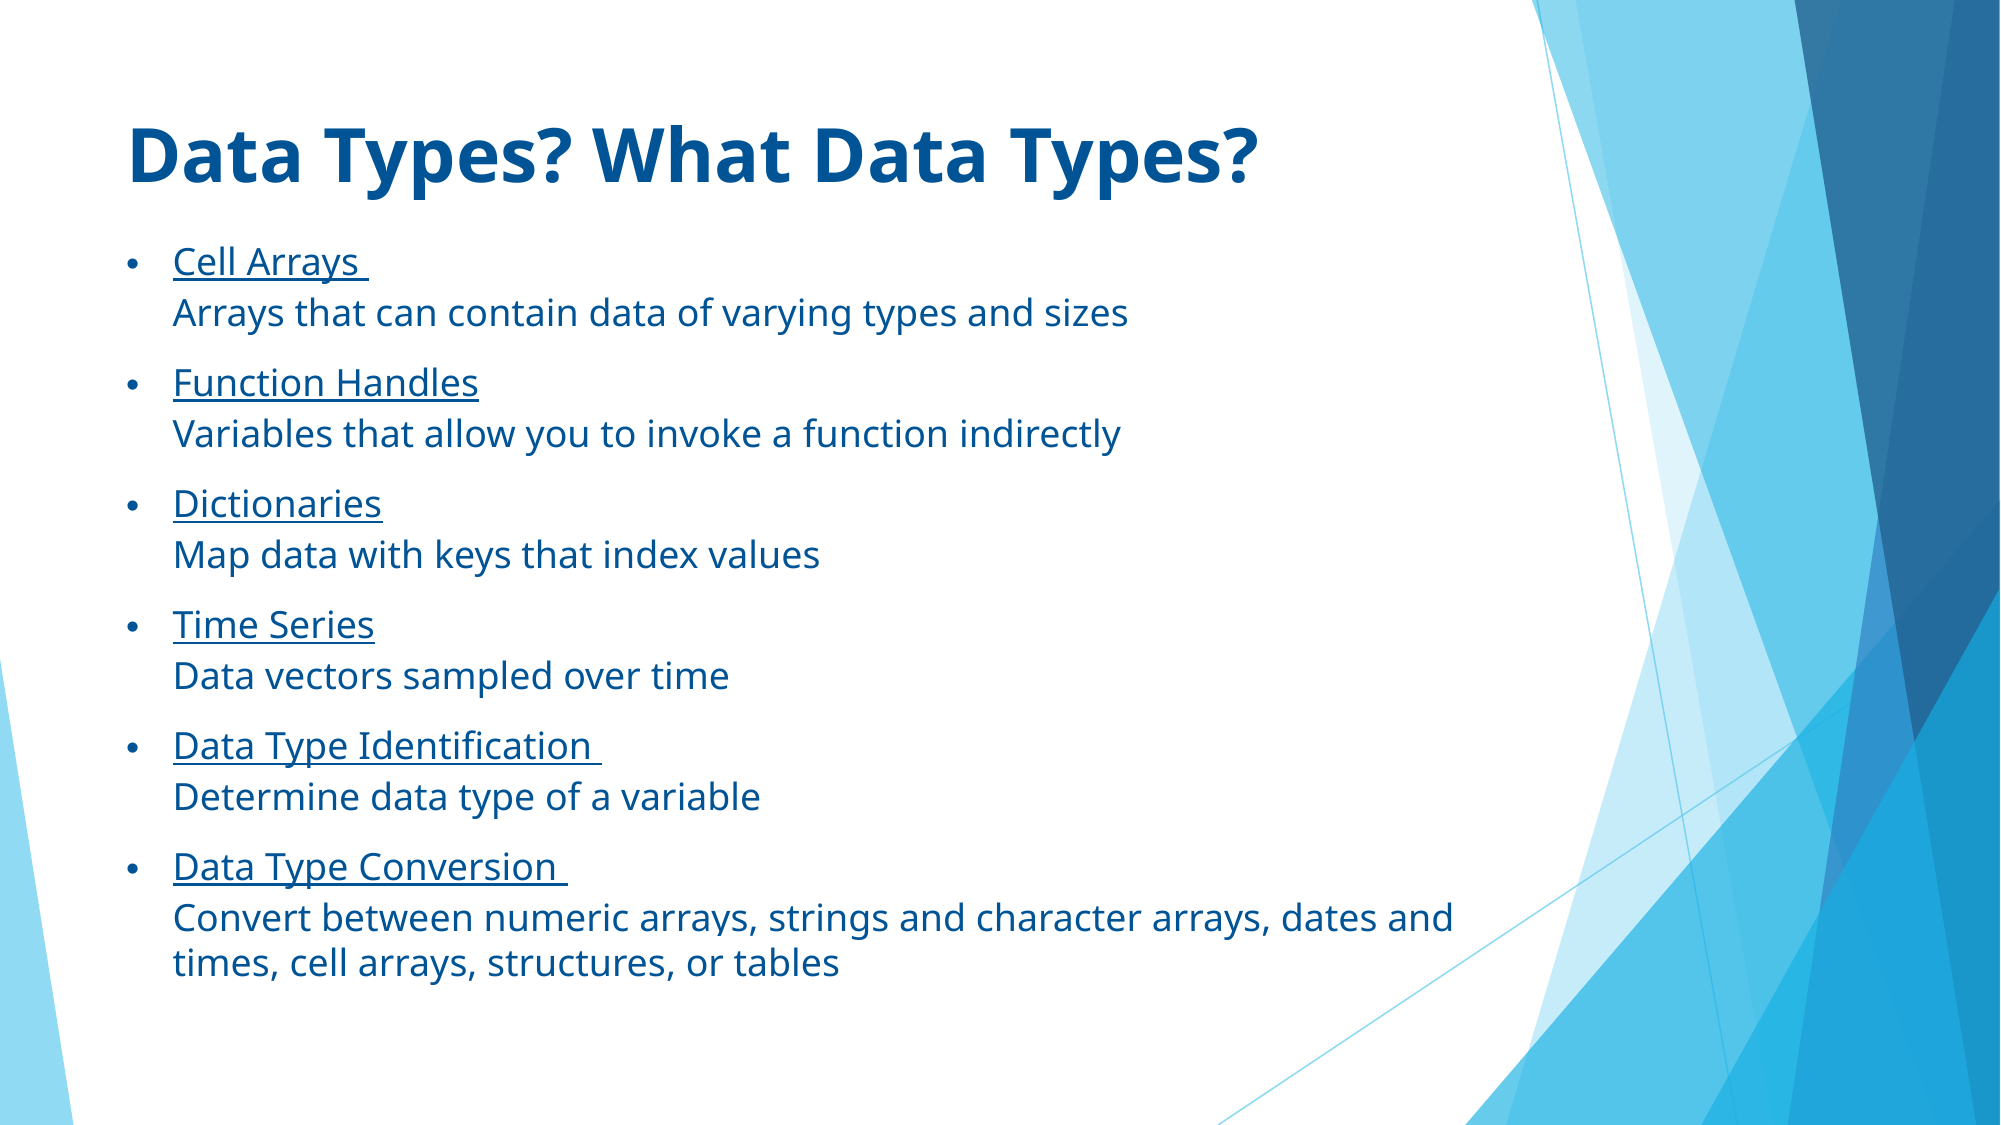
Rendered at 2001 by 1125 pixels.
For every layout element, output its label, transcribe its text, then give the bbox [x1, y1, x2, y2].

text_box Cell Arrays Arrays that can contain data of varying types and sizes Function Handles Variables that allow you to invoke a function indirectly Dictionaries Map data with keys that index values Time Series Data vectors sampled over time Data Type Identification Determine data type of a variable Data Type Conversion Convert between numeric arrays, strings and character arrays, dates and times, cell arrays, structures, or tables [111, 230, 1522, 992]
title Data Types? What Data Types? [111, 99, 1522, 230]
